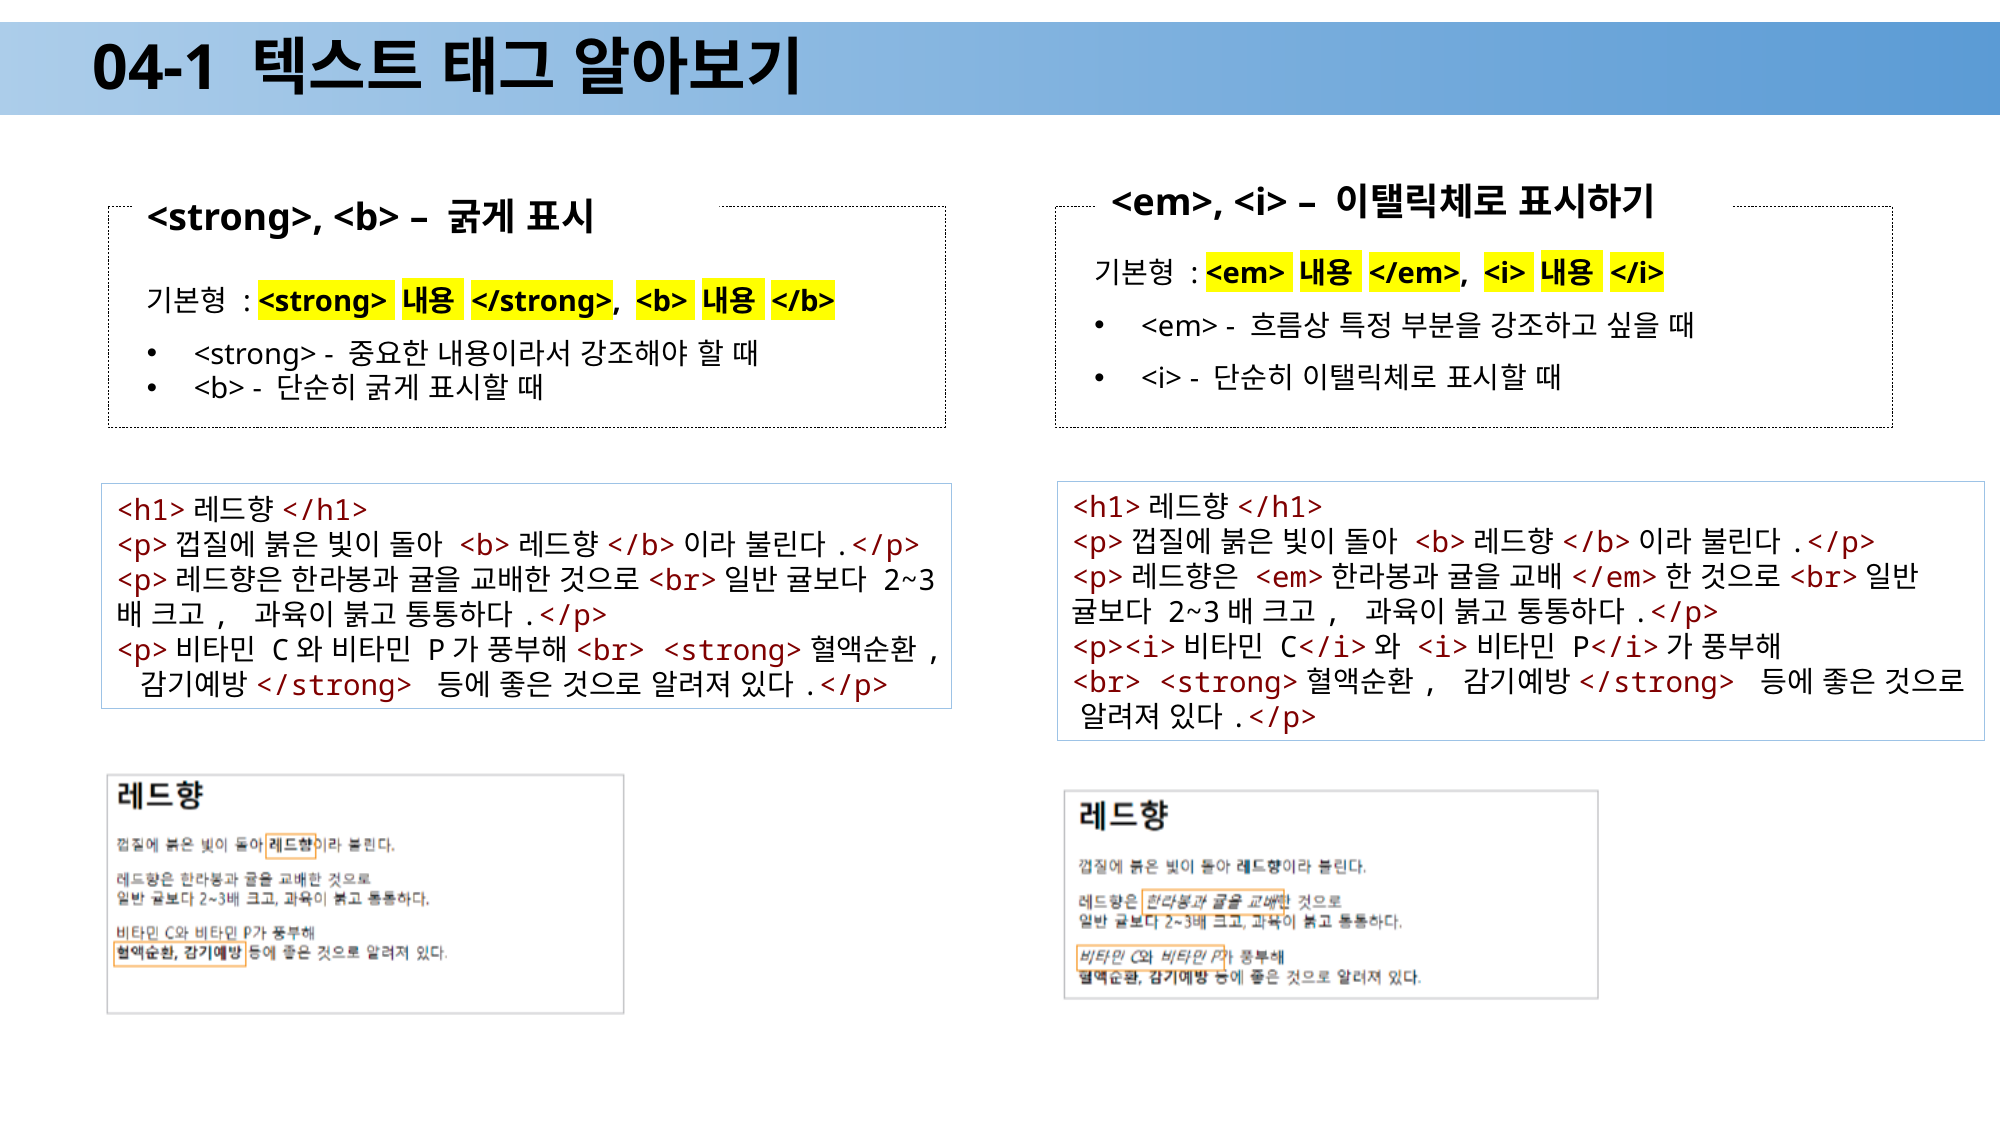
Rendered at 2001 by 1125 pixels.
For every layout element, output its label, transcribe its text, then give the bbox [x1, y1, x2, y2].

picture [96, 767, 638, 1023]
text_box <h1>레드향</h1> <p>껍질에 붉은 빛이 돌아 <b>레드향</b>이라 불린다.</p> <p>레드향은 한라봉과 귤을 교배한 것으로<br>일반 귤보다 2~3배 크고, 과육이 붉고 통통하다.</p> <p>비타민 C와 비타민 P가 풍부해<br> <strong>혈액순환, 감기예방</strong> 등에 좋은 것으로 알려져 있다.</p> [101, 483, 952, 709]
text_box <h1>레드향</h1> <p>껍질에 붉은 빛이 돌아 <b>레드향</b>이라 불린다.</p> <p>레드향은 <em>한라봉과 귤을 교배</em>한 것으로<br>일반 귤보다 2~3배 크고, 과육이 붉고 통통하다.</p> <p><i>비타민 C</i>와 <i>비타민 P</i>가 풍부해<br> <strong>혈액순환, 감기예방</strong> 등에 좋은 것으로 알려져 있다.</p> [1057, 481, 1985, 741]
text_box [107, 185, 958, 428]
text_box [1055, 170, 1893, 428]
title 04-1 텍스트 태그 알아보기 [77, 22, 1569, 116]
picture [1056, 784, 1610, 1007]
